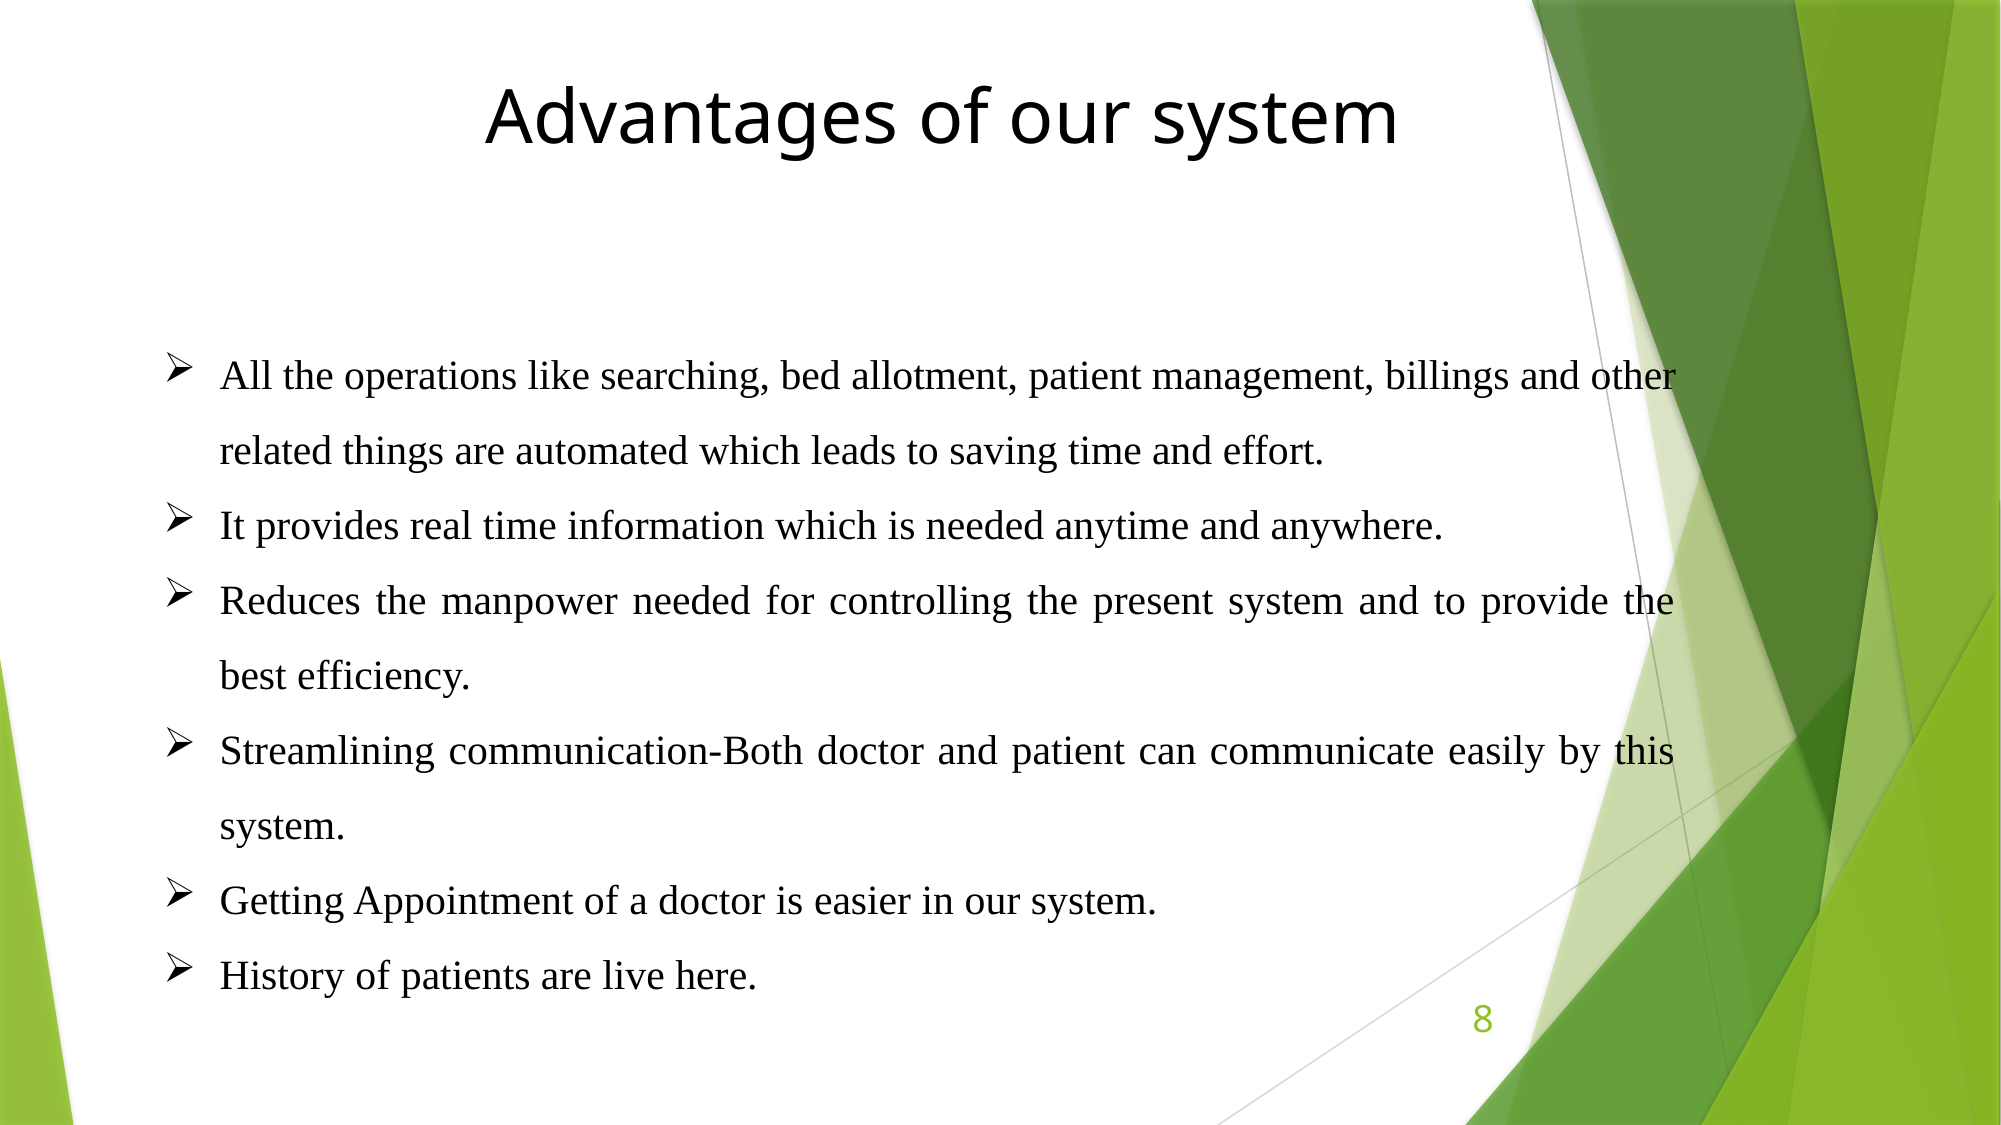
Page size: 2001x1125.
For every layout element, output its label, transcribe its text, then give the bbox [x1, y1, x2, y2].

text_box All the operations like searching, bed allotment, patient management, billings and other related things are automated which leads to saving time and effort. It provides real time information which is needed anytime and anywhere. Reduces the manpower needed for controlling the present system and to provide the best efficiency. Streamlining communication-Both doctor and patient can communicate easily by this system. Getting Appointment of a doctor is easier in our system. History of patients are live here. [148, 315, 1691, 1118]
text_box Advantages of our system [470, 60, 1417, 166]
slide_number 8 [1396, 991, 1509, 1051]
